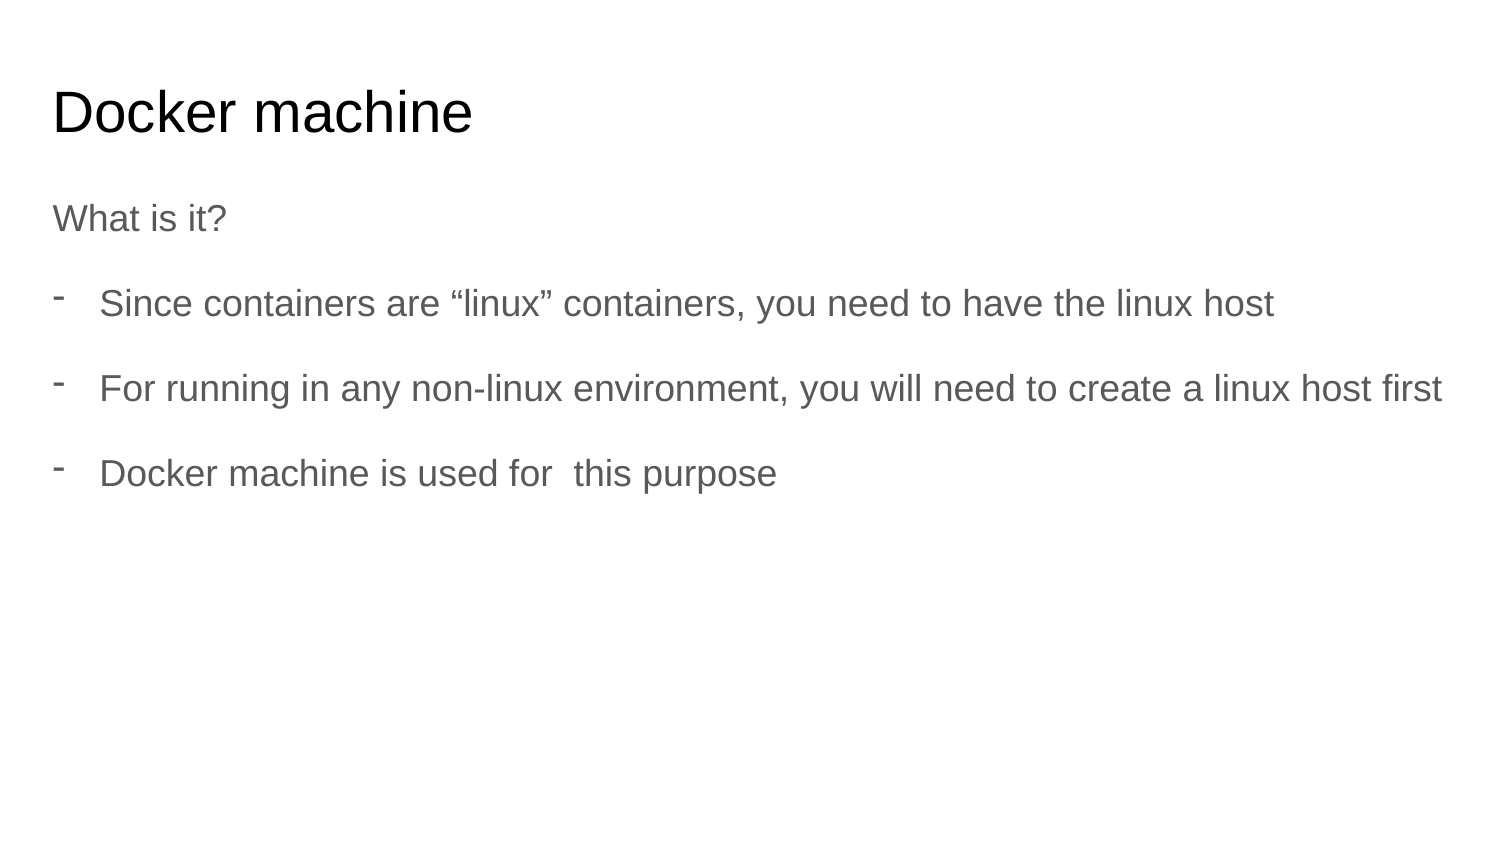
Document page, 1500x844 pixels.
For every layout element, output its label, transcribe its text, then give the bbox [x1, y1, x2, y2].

title Docker machine [37, 59, 1462, 160]
list What is it? Since containers are “linux” containers, you need to have the linux host For running in any non-linux environment, you will need to create a linux host first Docker machine is used for this purpose [37, 171, 1463, 741]
